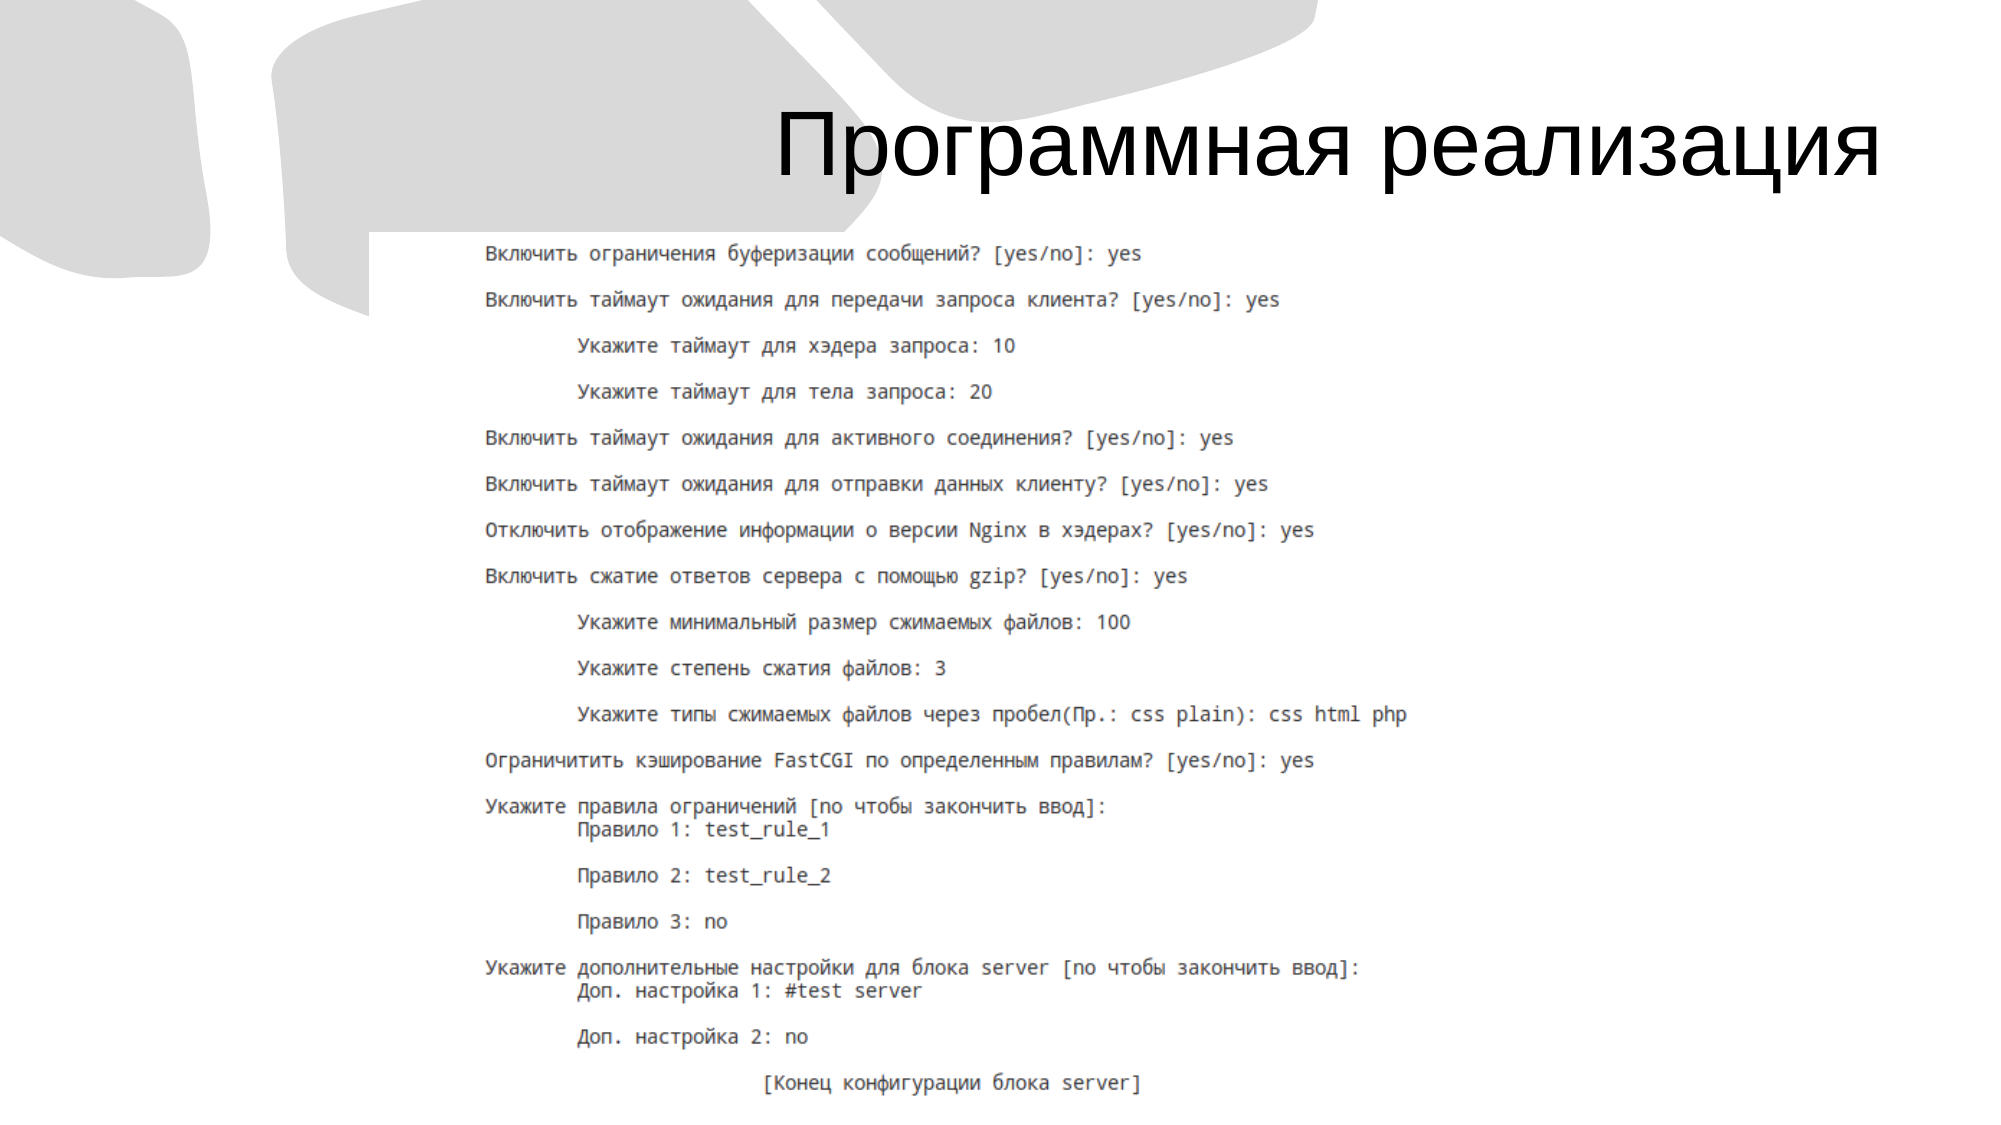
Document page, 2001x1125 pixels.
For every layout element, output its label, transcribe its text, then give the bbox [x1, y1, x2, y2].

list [369, 232, 1846, 1104]
title Программная реализация [99, 45, 1900, 233]
